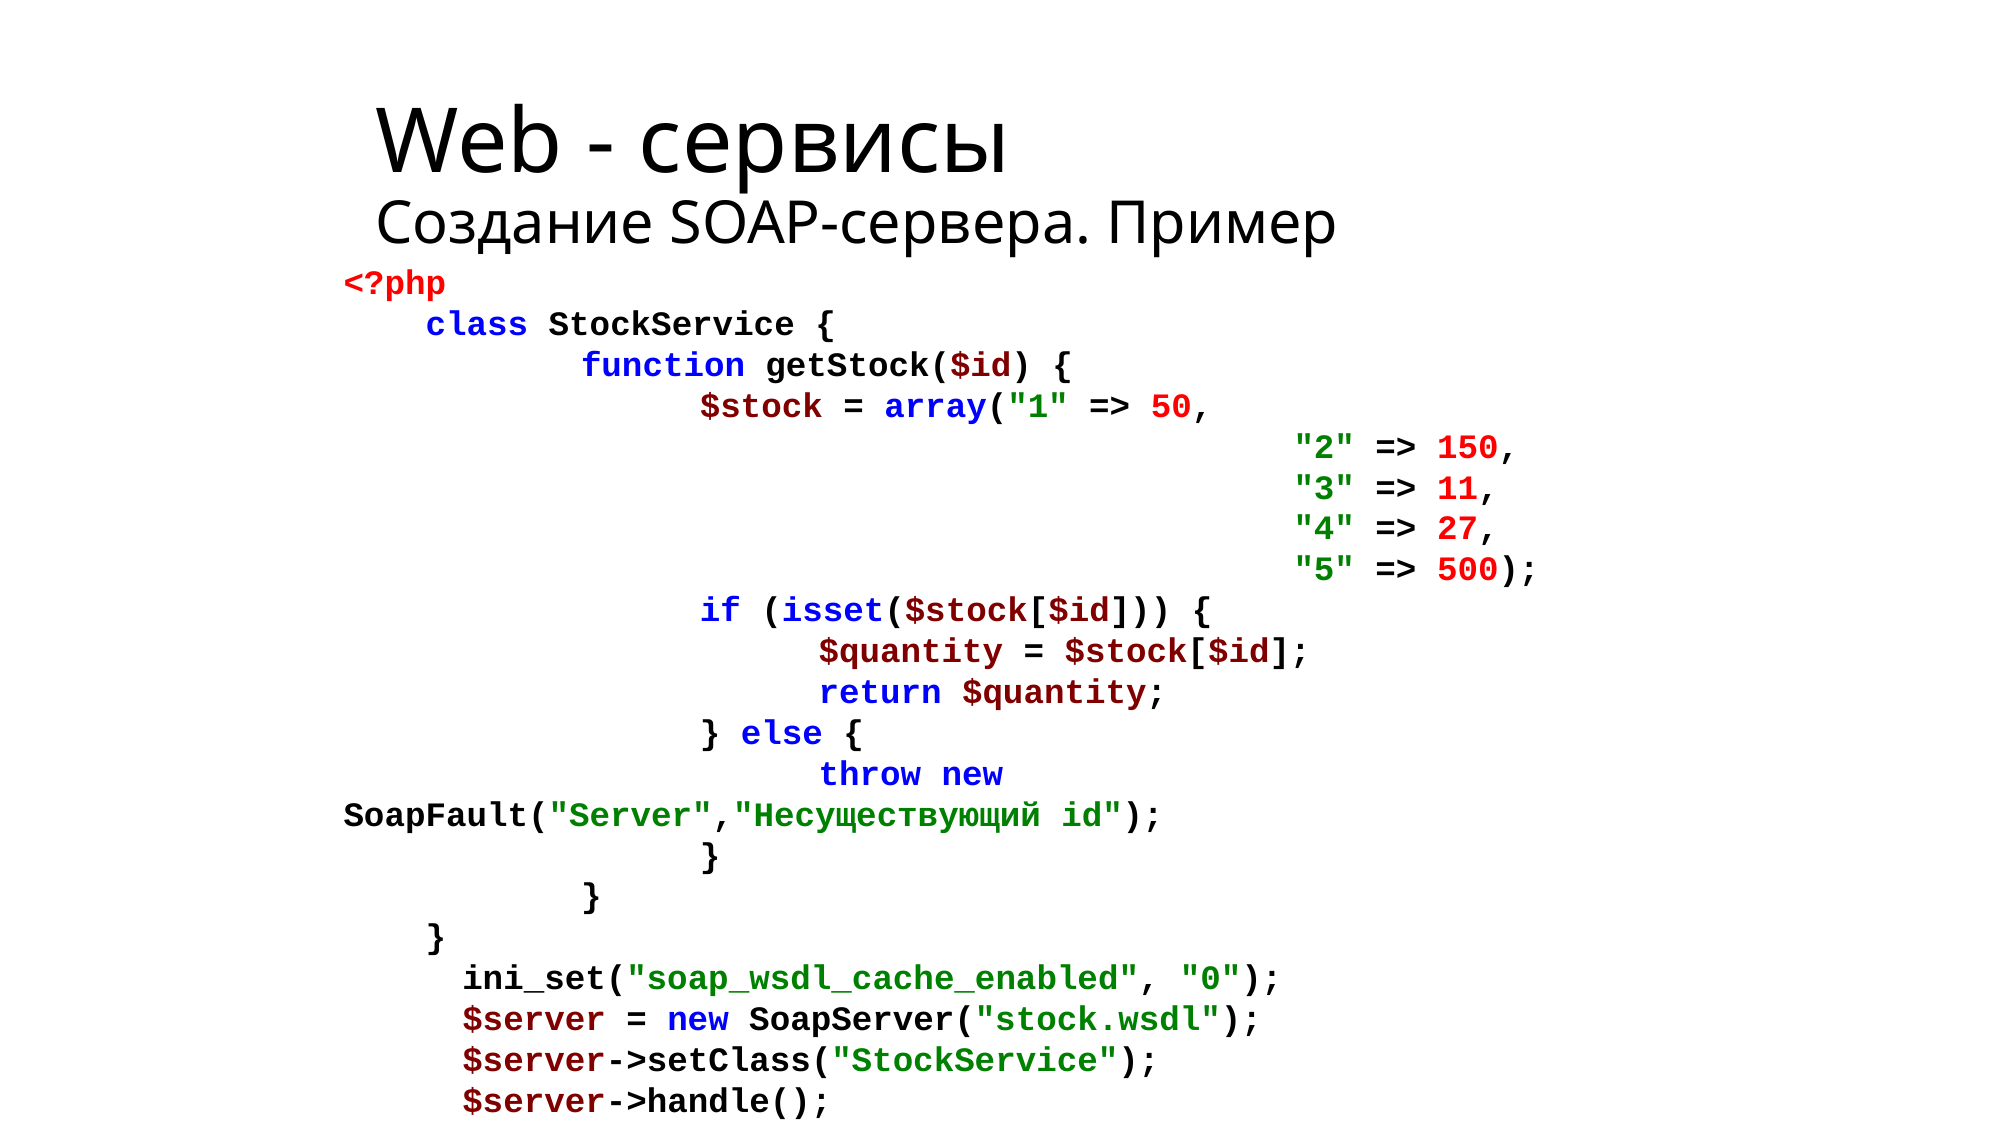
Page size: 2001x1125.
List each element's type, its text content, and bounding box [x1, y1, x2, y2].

title Web - сервисы Создание SOAP-сервера. Пример [360, 89, 1642, 251]
text_box <?php class StockService { function getStock($id) { $stock = array("1" => 50, "2" => 150, "3" => 11, "4" => 27, "5" => 500); if (isset($stock[$id])) { $quantity = $stock[$id]; return $quantity; } else { throw new SoapFault("Server","Несуществующий id"); } } } ini_set("soap_wsdl_cache_enabled", "0"); $server = new SoapServer("stock.wsdl"); $server->setClass("StockService"); $server->handle(); ?> [330, 251, 1681, 1125]
